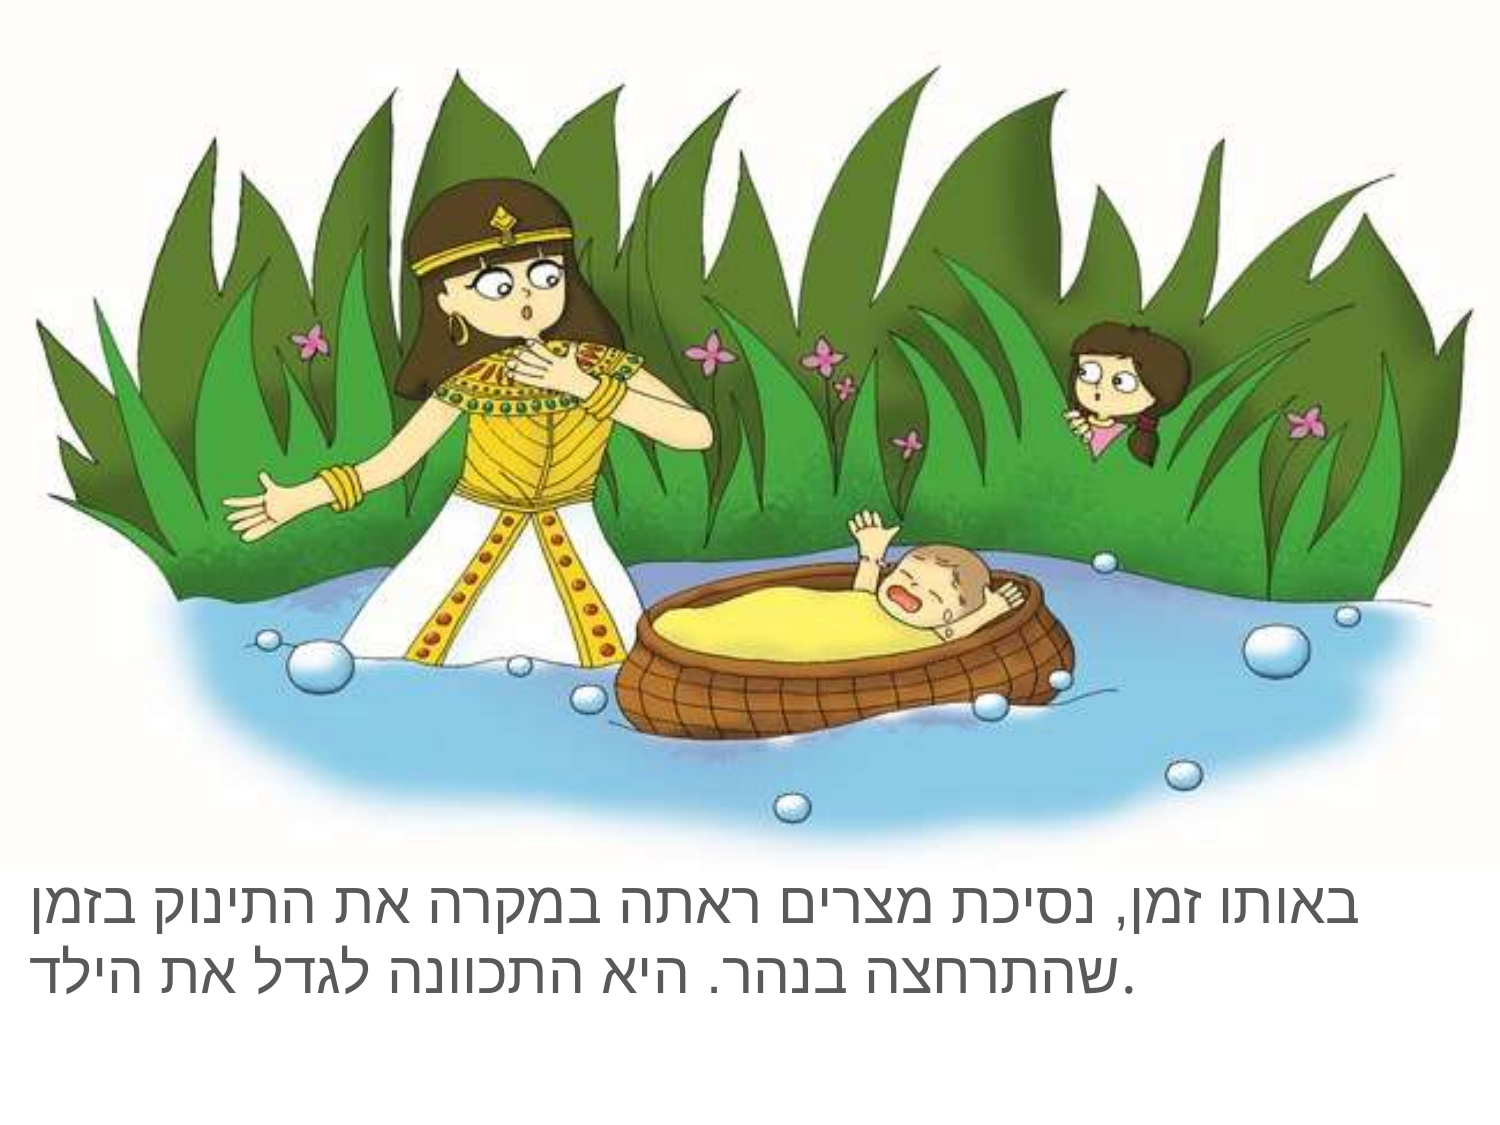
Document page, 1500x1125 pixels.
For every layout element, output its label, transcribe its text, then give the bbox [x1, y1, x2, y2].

text_box באותו זמן, נסיכת מצרים ראתה במקרה את התינוק בזמן שהתרחצה בנהר. היא התכוונה לגדל את הילד. [14, 875, 1500, 1013]
picture [0, 0, 1500, 870]
